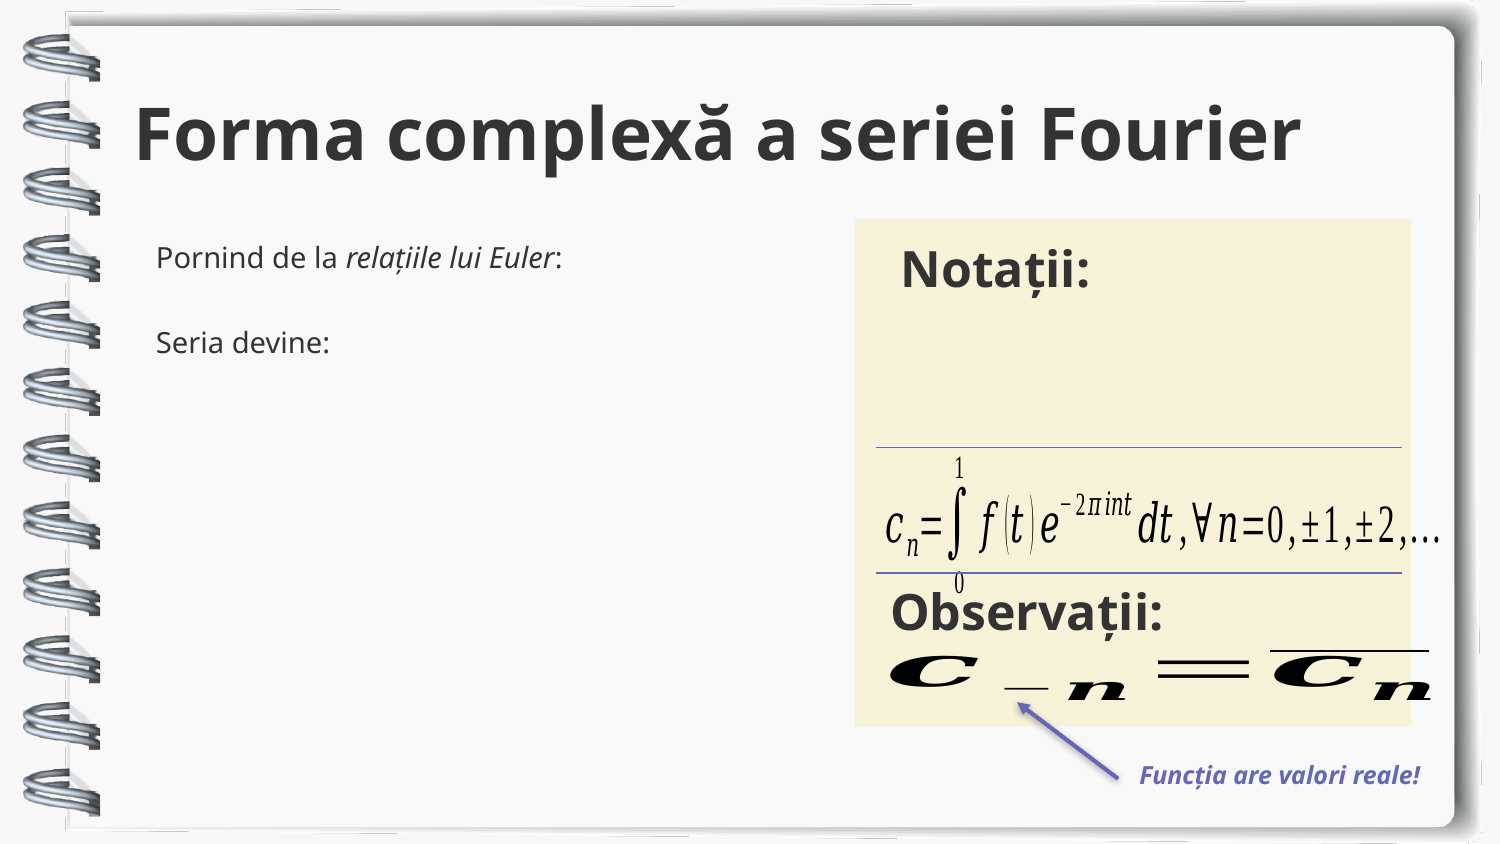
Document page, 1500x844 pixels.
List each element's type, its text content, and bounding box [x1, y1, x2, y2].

text_box Notații: [885, 234, 1402, 313]
title Forma complexă a seriei Fourier [118, 72, 1382, 167]
text_box Observații: [875, 579, 1392, 656]
text_box Funcția are valori reale! [1079, 716, 1481, 805]
picture [18, 0, 1482, 844]
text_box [1016, 701, 1119, 780]
text_box [855, 219, 1412, 727]
